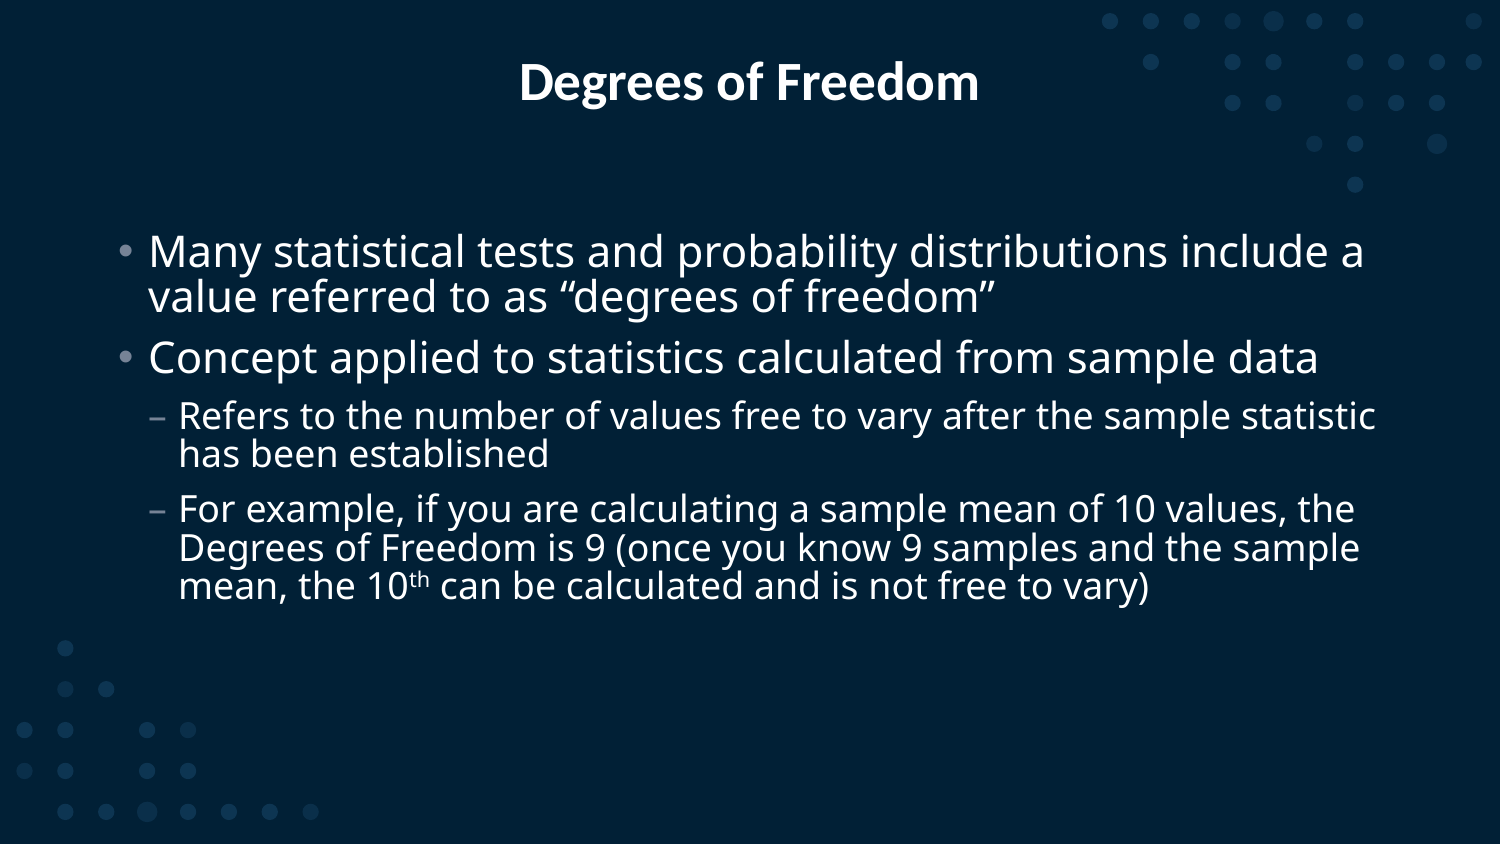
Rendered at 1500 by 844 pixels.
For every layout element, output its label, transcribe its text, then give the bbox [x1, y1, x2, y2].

list Many statistical tests and probability distributions include a value referred to as “degrees of freedom” Concept applied to statistics calculated from sample data Refers to the number of values free to vary after the sample statistic has been established For example, if you are calculating a sample mean of 10 values, the Degrees of Freedom is 9 (once you know 9 samples and the sample mean, the 10th can be calculated and is not free to vary) [103, 224, 1397, 635]
title Degrees of Freedom [103, 44, 1397, 120]
